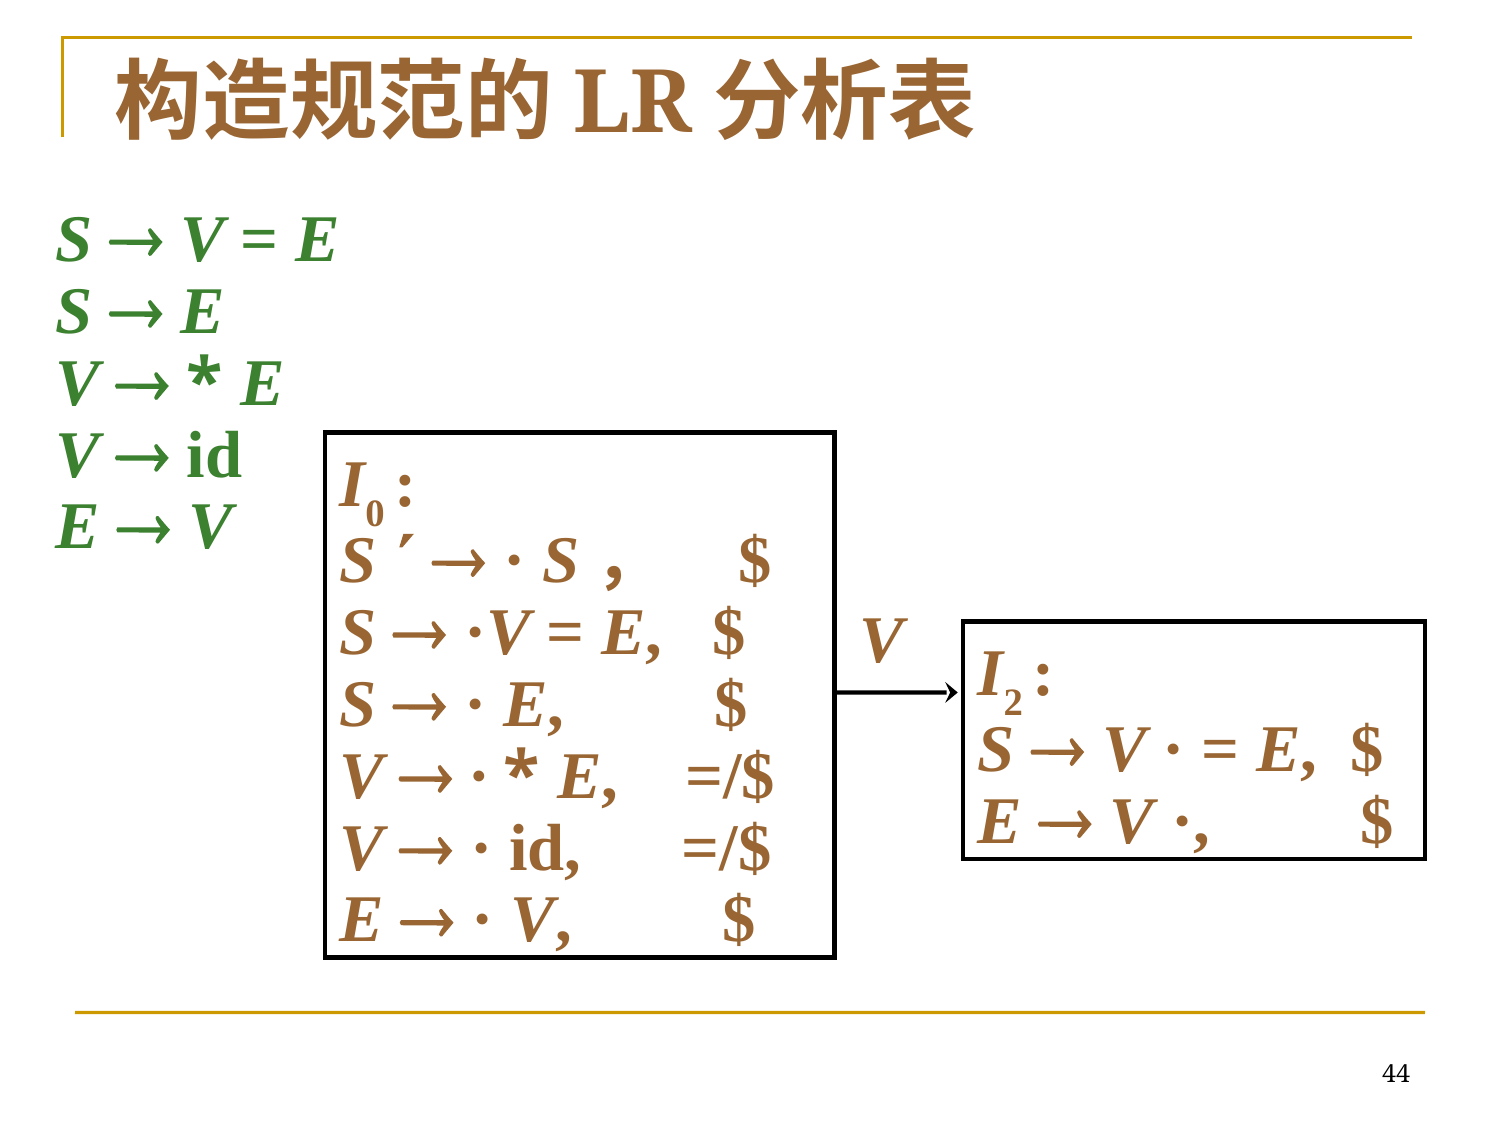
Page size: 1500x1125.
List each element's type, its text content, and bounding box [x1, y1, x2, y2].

text_box S  V = E S  E V  * E V  id E  V [41, 196, 392, 796]
title 构造规范的LR分析表 [99, 37, 1375, 225]
slide_number 44 [1074, 1023, 1426, 1100]
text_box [324, 432, 1426, 958]
